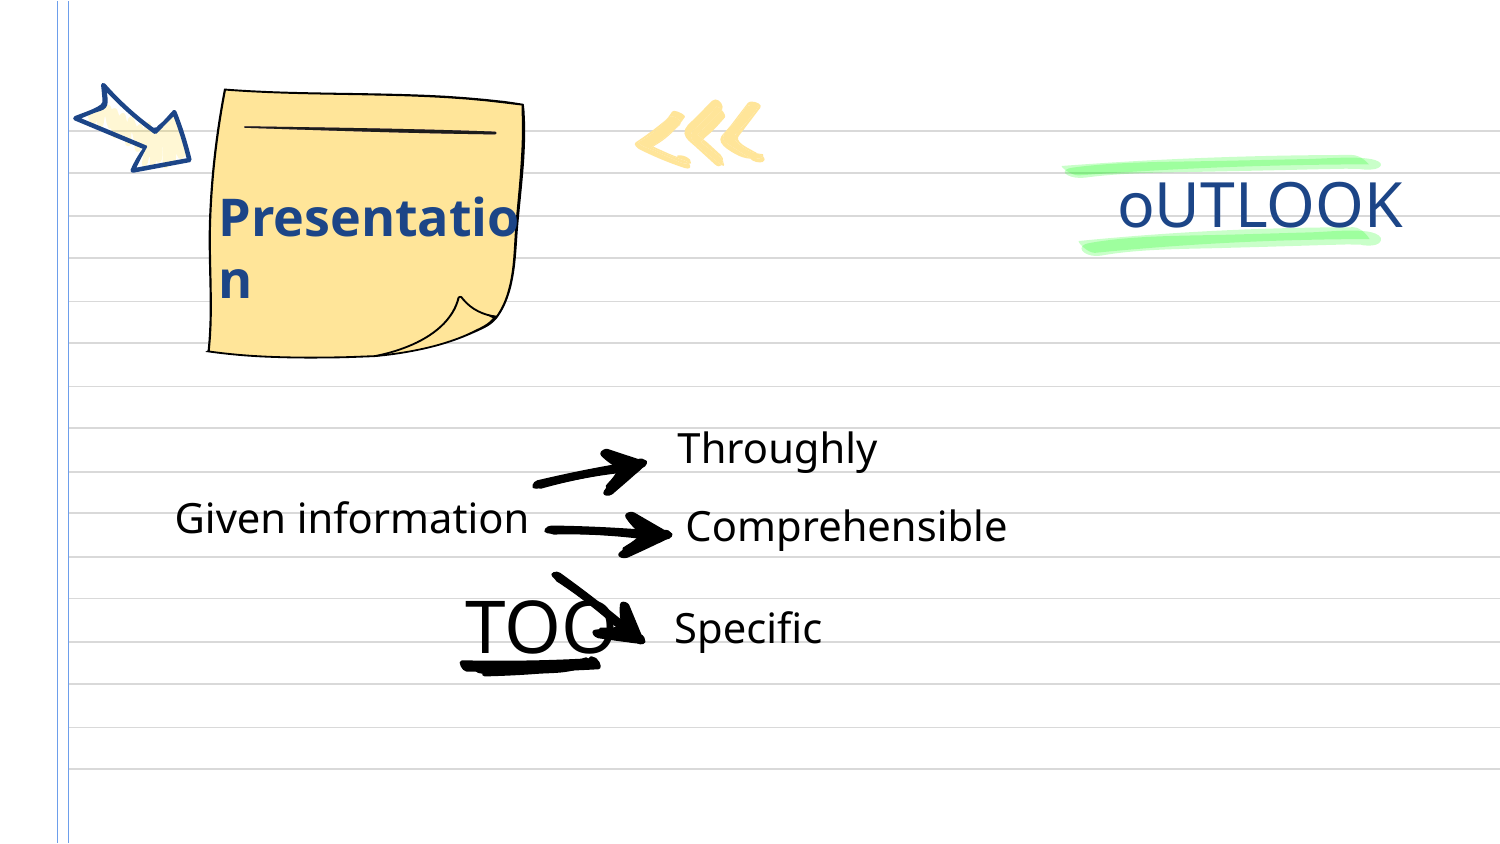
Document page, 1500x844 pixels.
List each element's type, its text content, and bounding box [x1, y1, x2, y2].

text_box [537, 585, 658, 632]
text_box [632, 99, 766, 169]
text_box Given information [159, 484, 693, 549]
text_box Comprehensible [670, 492, 1064, 558]
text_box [457, 656, 602, 676]
text_box TOO [450, 573, 689, 676]
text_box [84, 74, 181, 187]
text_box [1073, 227, 1383, 257]
text_box Specific [689, 594, 914, 660]
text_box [528, 452, 651, 499]
text_box Presentation [531, 176, 536, 317]
text_box oUTLOOK [1102, 157, 1447, 247]
text_box Throughly [662, 414, 917, 480]
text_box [205, 88, 526, 359]
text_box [1056, 154, 1383, 179]
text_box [541, 510, 675, 557]
